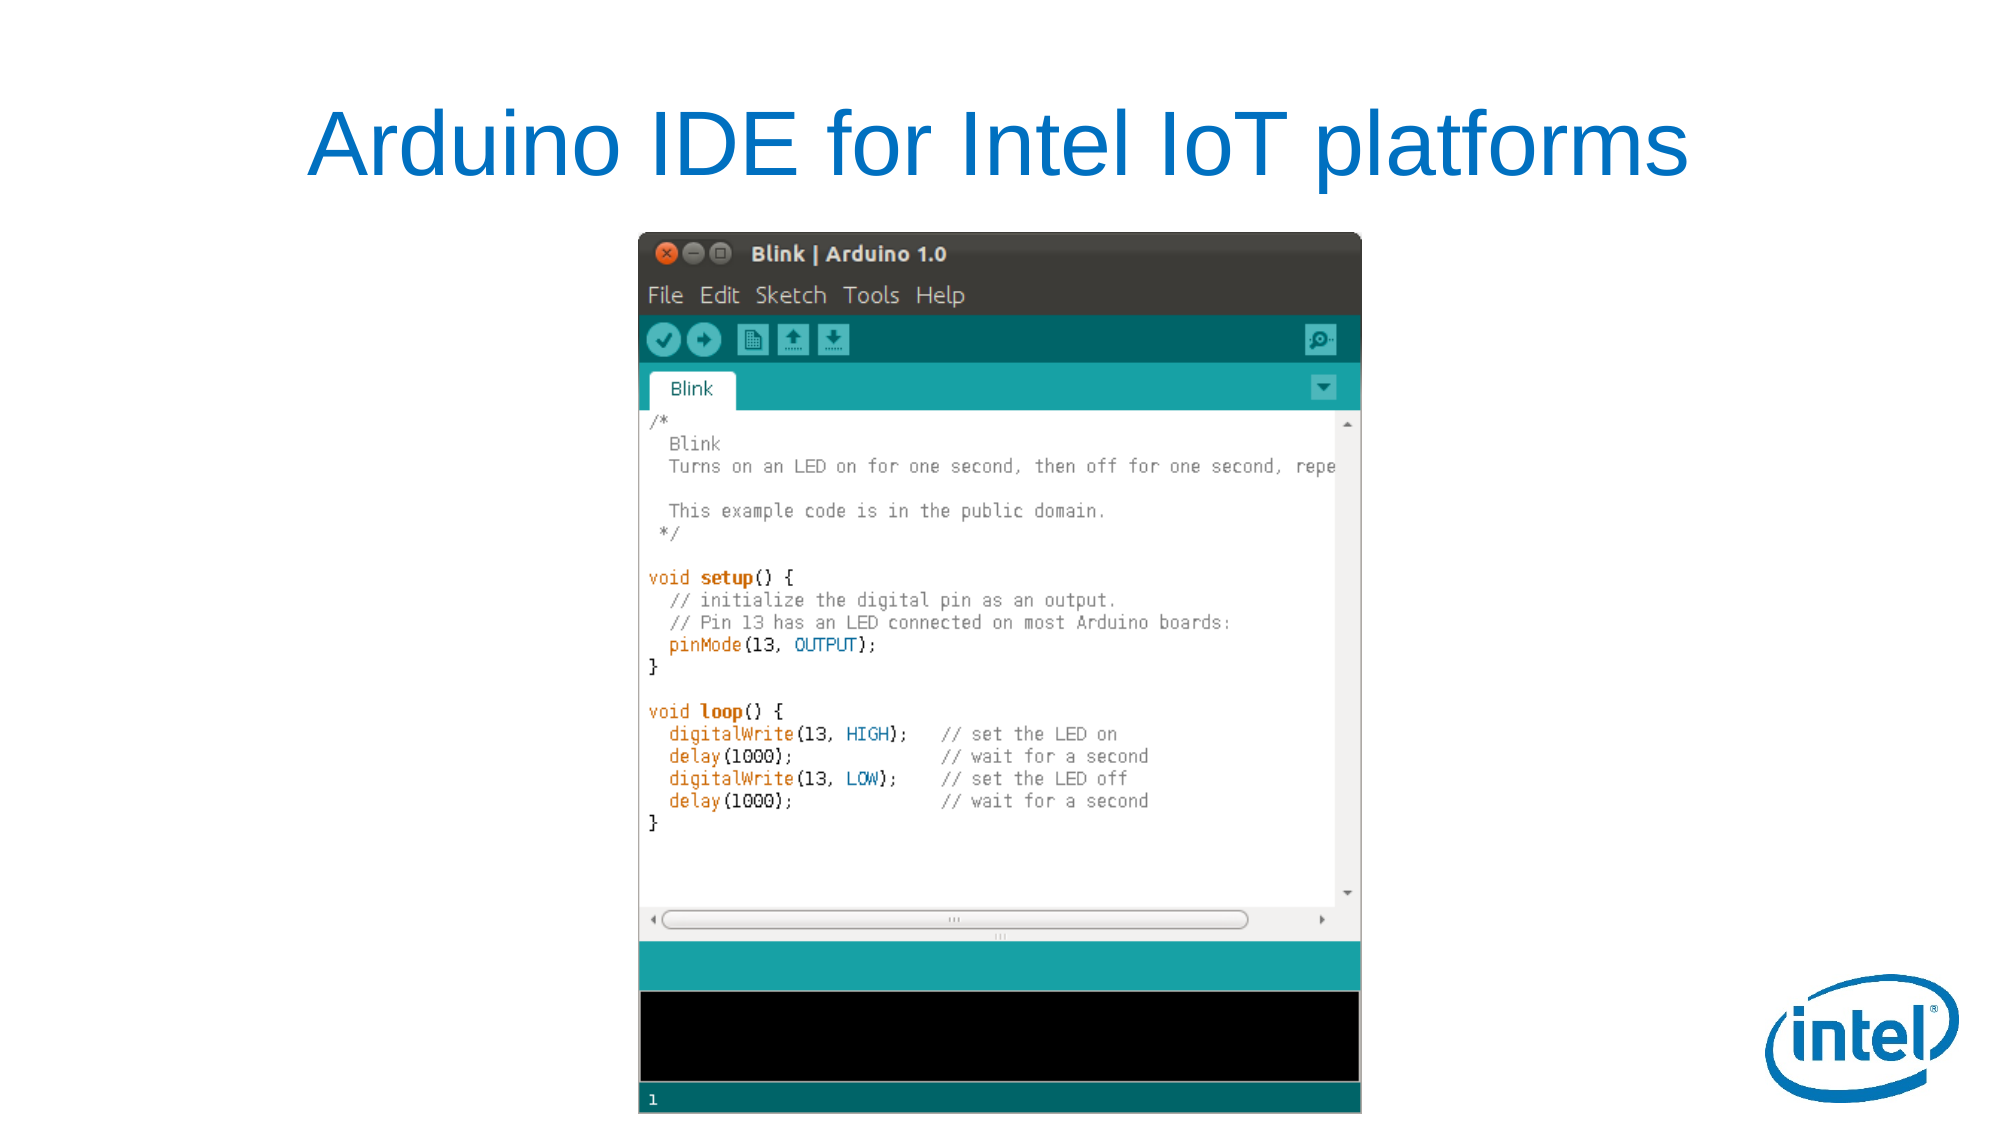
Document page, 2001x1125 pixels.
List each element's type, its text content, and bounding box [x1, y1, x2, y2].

title Arduino IDE for Intel IoT platforms [99, 45, 1900, 233]
picture [638, 232, 1362, 1115]
picture [1765, 974, 1959, 1103]
